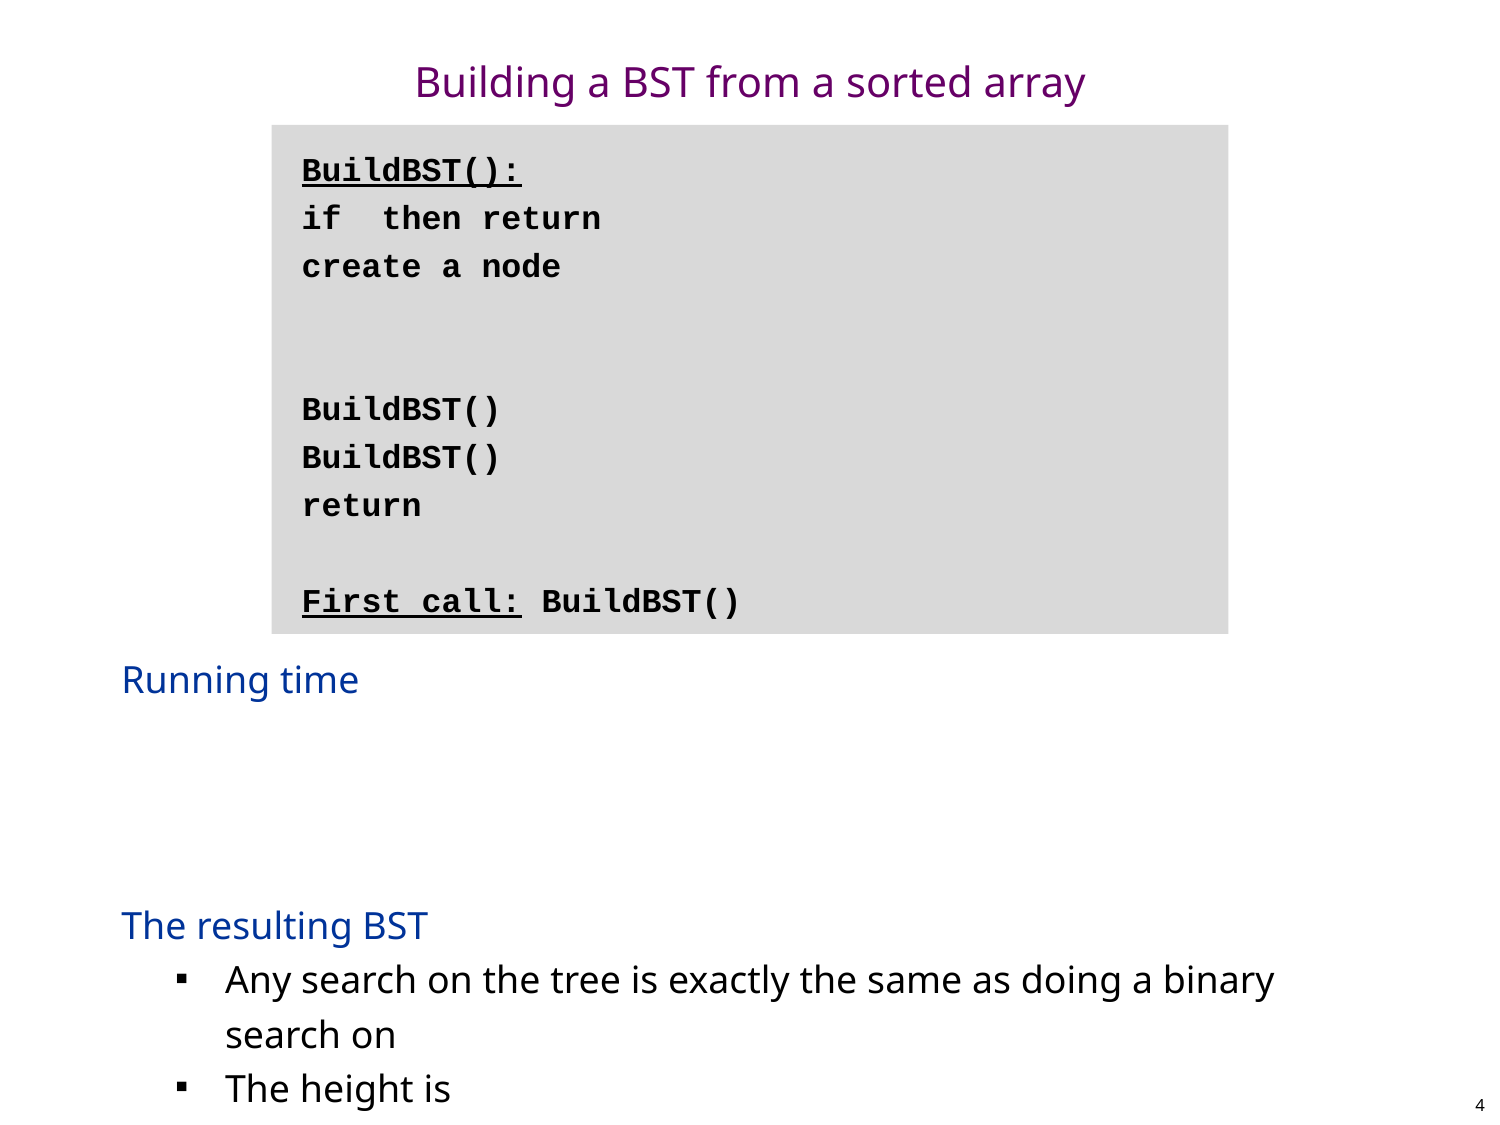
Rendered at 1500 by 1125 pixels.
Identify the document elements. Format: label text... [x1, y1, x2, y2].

slide_number 4 [1187, 1087, 1500, 1125]
title Building a BST from a sorted array [0, 50, 1500, 125]
